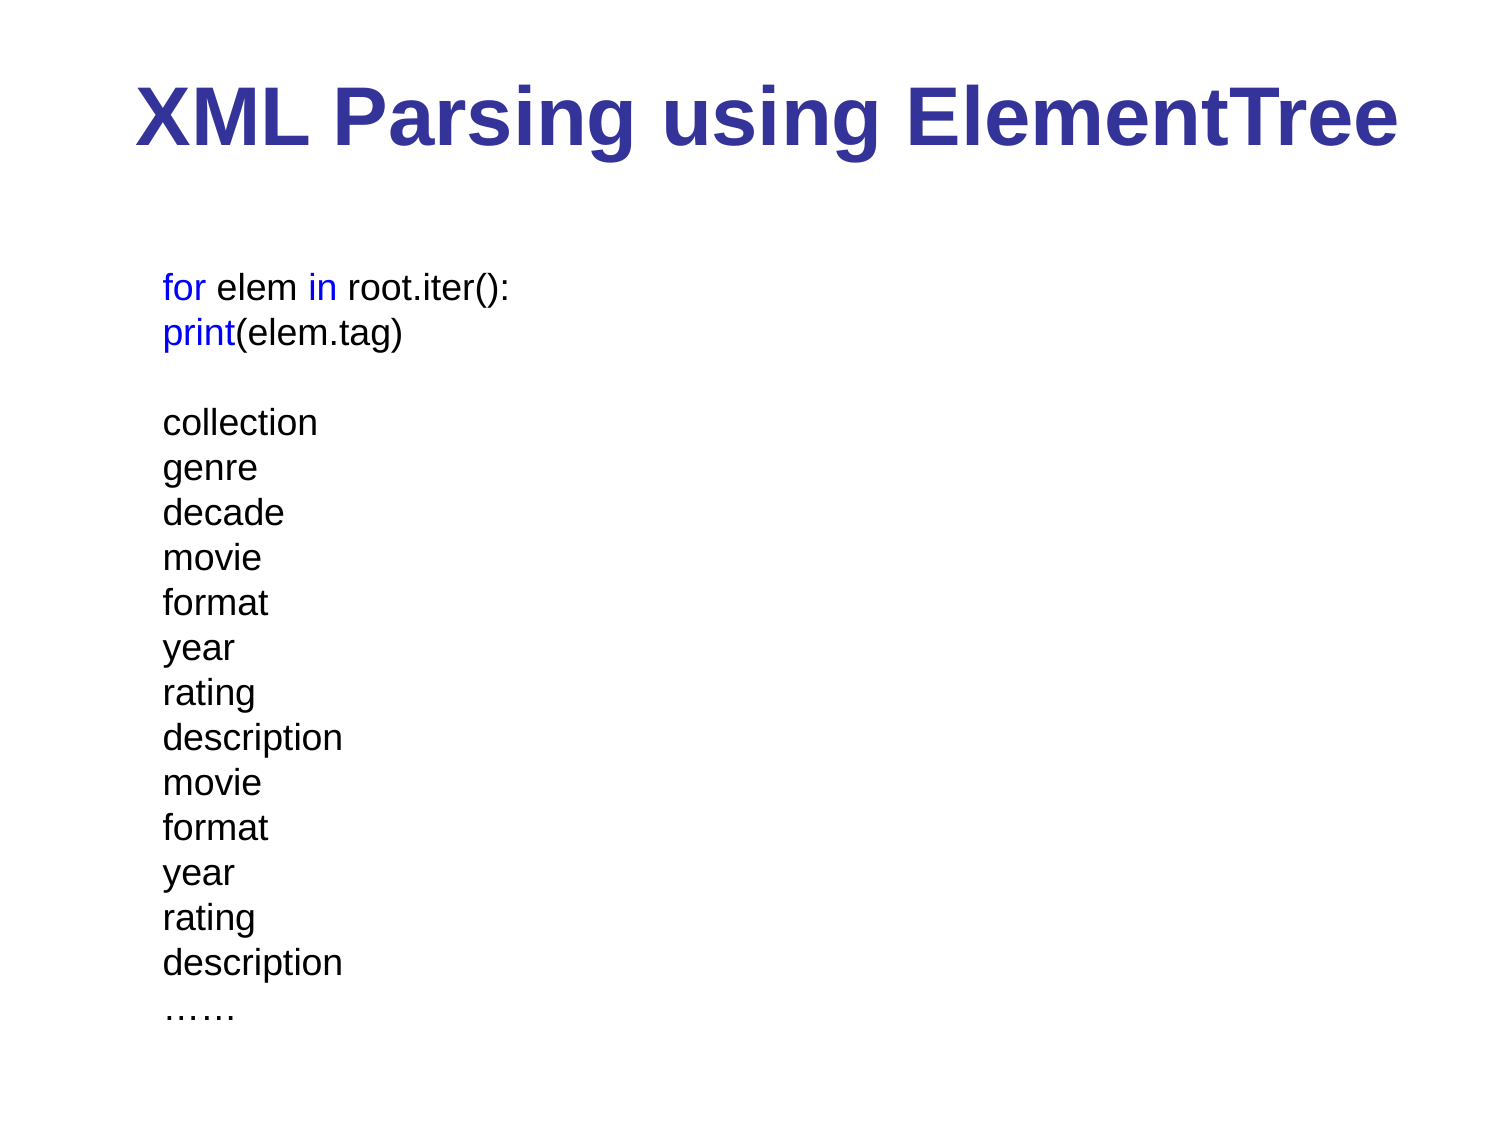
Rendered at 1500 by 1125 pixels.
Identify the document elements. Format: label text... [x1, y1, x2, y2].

list XML Parsing using ElementTree [75, 54, 1425, 798]
text_box for elem in root.iter(): print(elem.tag) collection genre decade movie format year rating description movie format year rating description …… [147, 255, 875, 1043]
